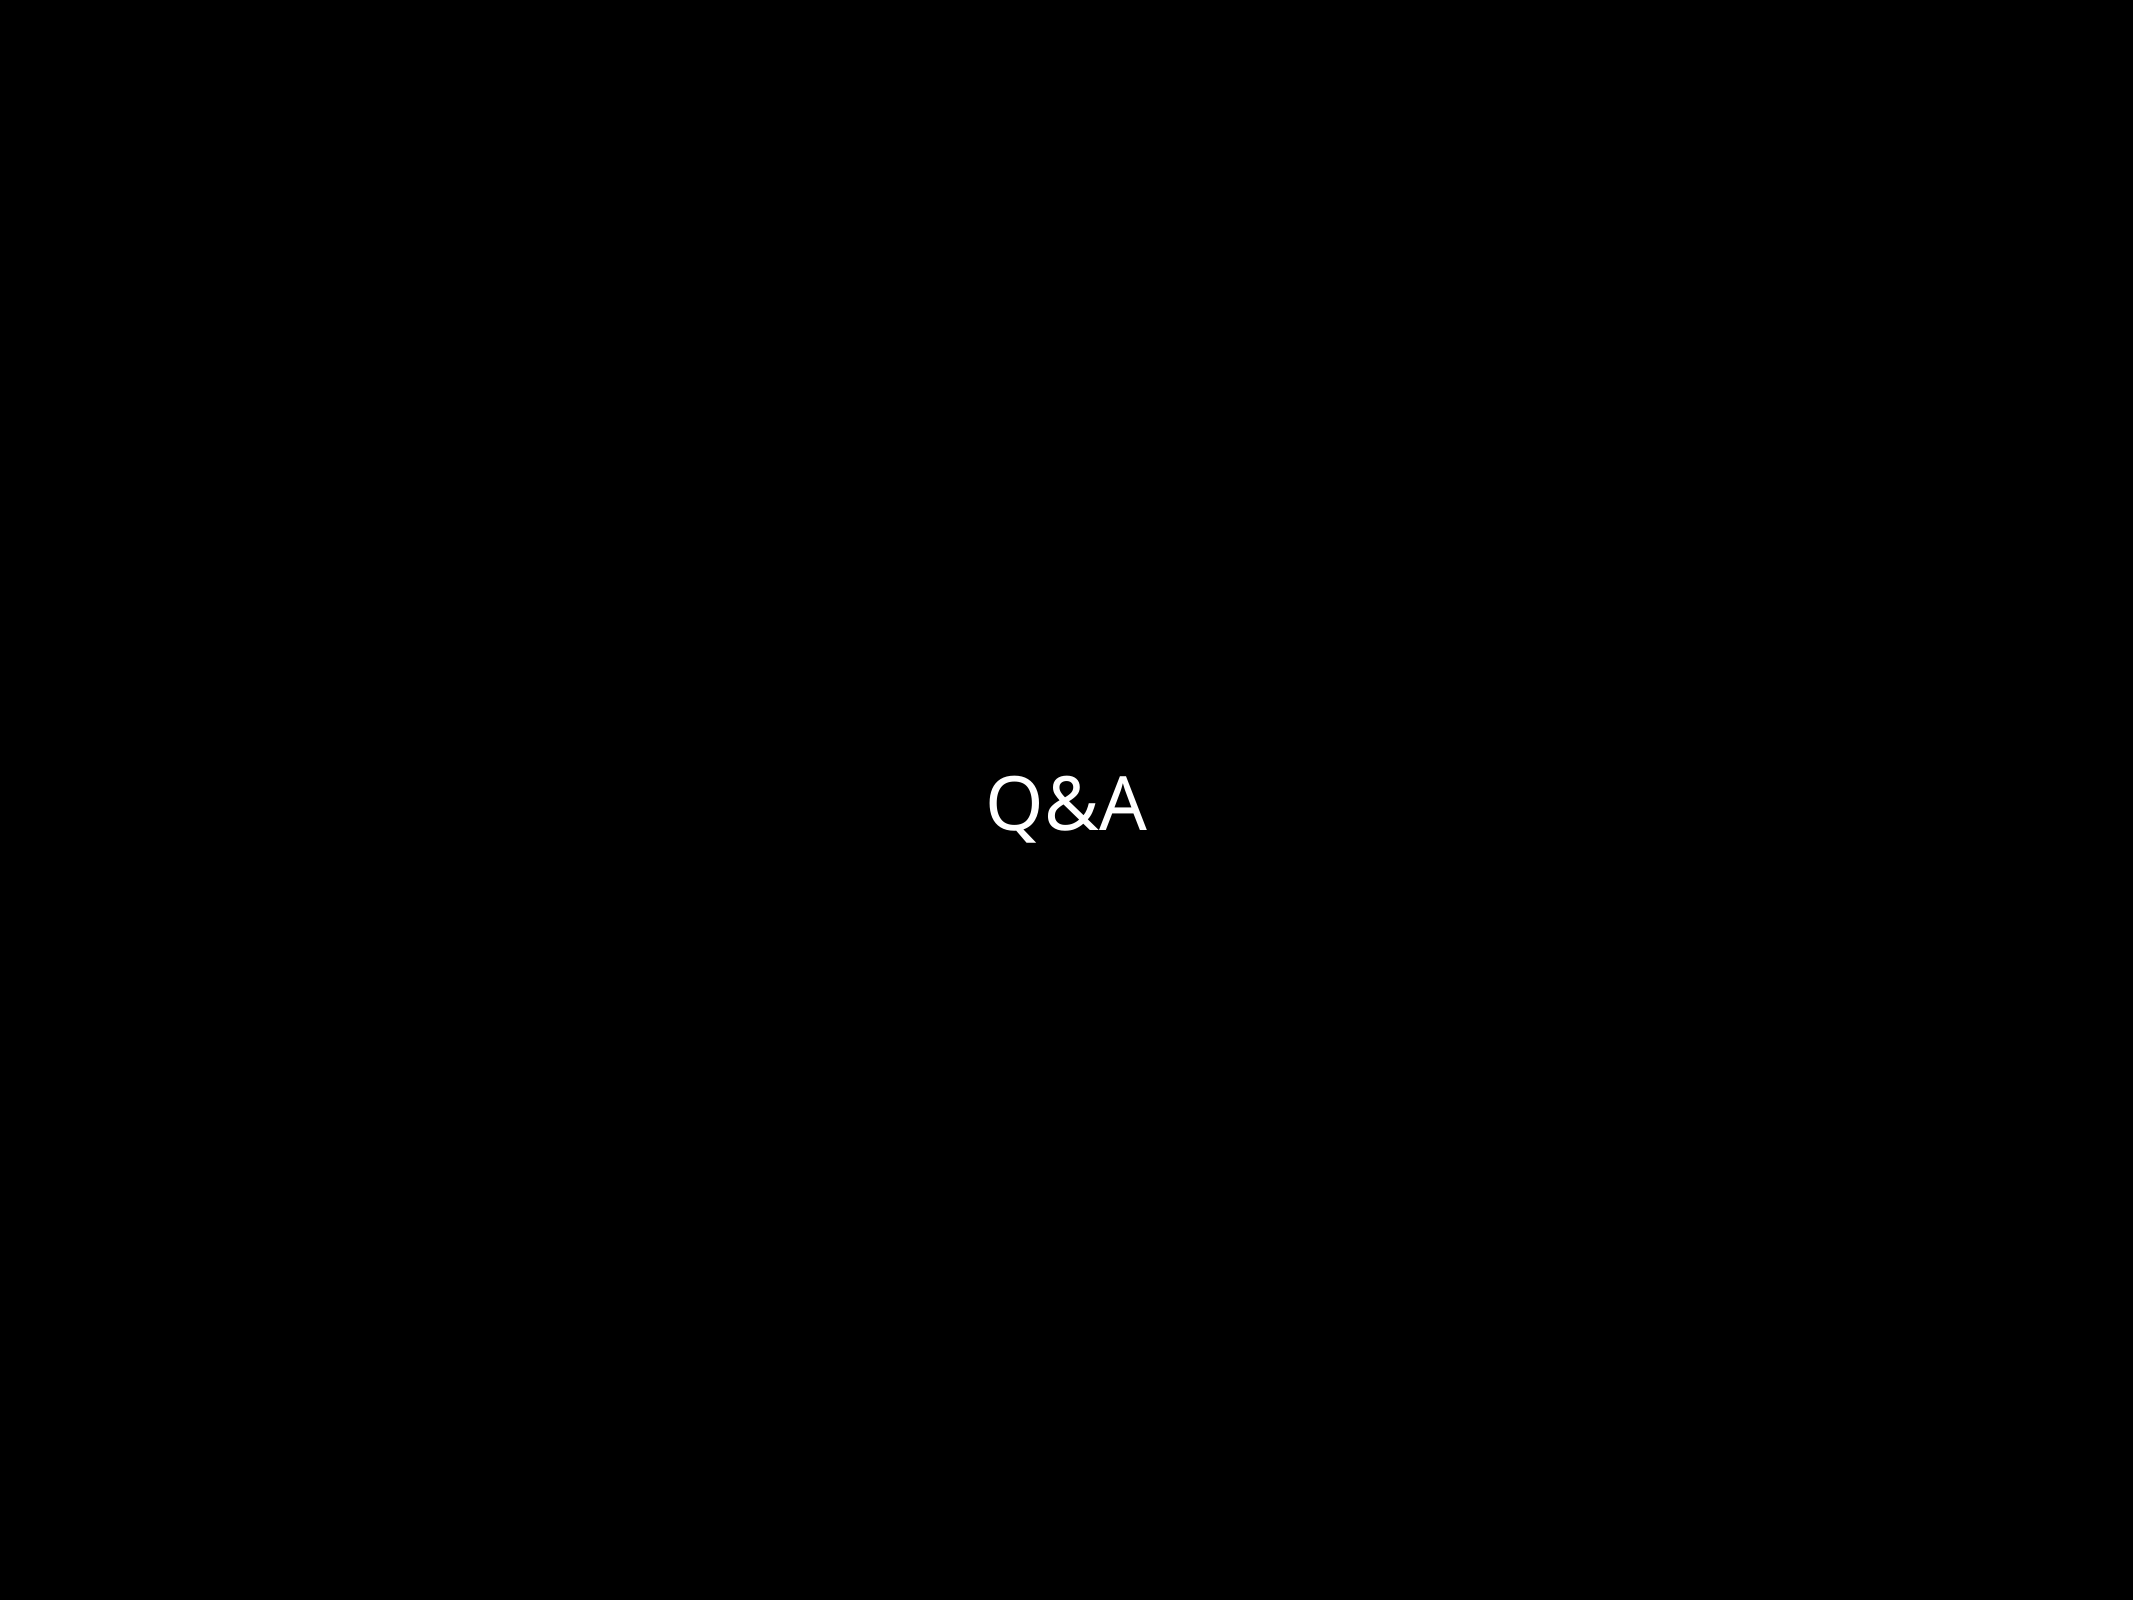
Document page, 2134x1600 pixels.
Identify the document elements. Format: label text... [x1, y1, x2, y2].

text_box Q&A [977, 746, 1156, 854]
